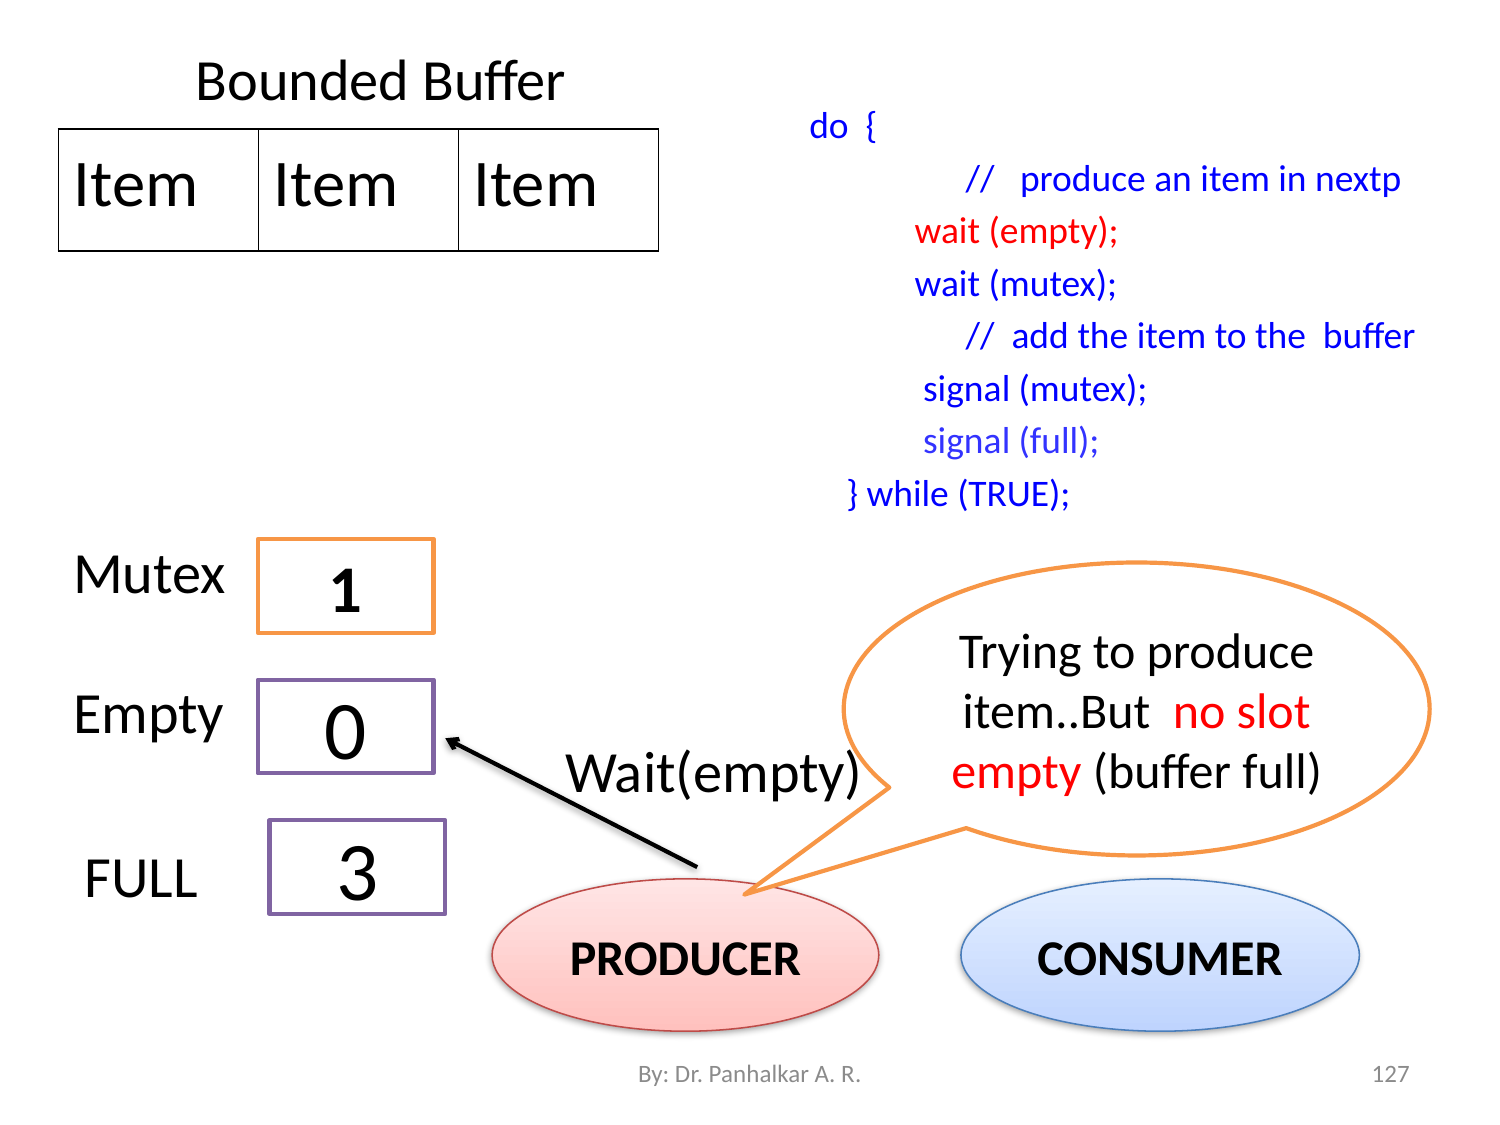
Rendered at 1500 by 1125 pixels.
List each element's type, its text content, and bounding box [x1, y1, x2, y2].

text_box 3 [267, 818, 447, 916]
text_box PRODUCER [491, 878, 880, 1032]
table_header Item [259, 130, 458, 250]
text_box 1 [256, 537, 436, 635]
text_box Mutex [58, 527, 258, 613]
text_box FULL [70, 832, 375, 917]
text_box Wait(empty) [641, 726, 885, 812]
text_box do { // produce an item in nextp wait (empty); wait (mutex); // add the item to the buffer signal (mutex); signal (full); } while (TRUE); [738, 93, 1465, 610]
table_header Item [59, 130, 258, 250]
text_box 0 [256, 678, 436, 775]
footer By: Dr. Panhalkar A. R. [512, 1042, 988, 1103]
slide_number 127 [1074, 1042, 1425, 1103]
text_box Empty [58, 667, 364, 753]
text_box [506, 676, 636, 929]
text_box Bounded Buffer [70, 35, 692, 120]
text_box Trying to produce item..But no slot empty (buffer full) [742, 560, 1432, 897]
text_box CONSUMER [960, 878, 1361, 1032]
table_header Item [459, 130, 658, 250]
